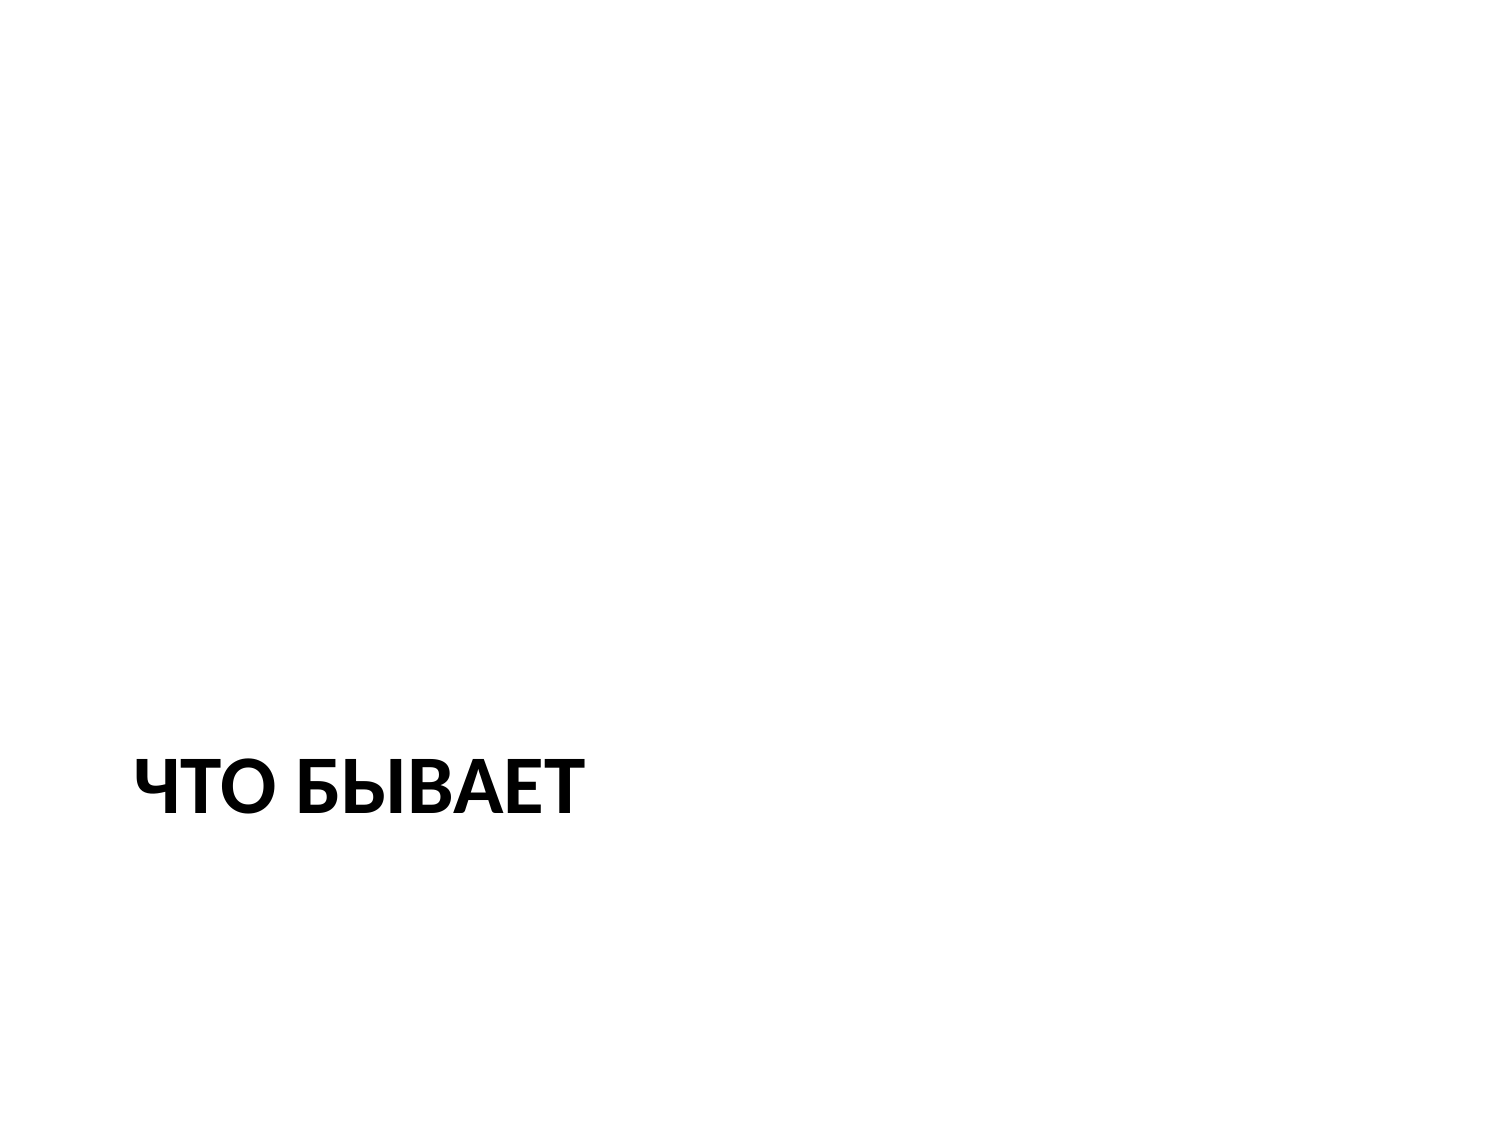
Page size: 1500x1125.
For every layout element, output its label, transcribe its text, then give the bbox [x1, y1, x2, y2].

title Что бывает [118, 722, 1394, 947]
